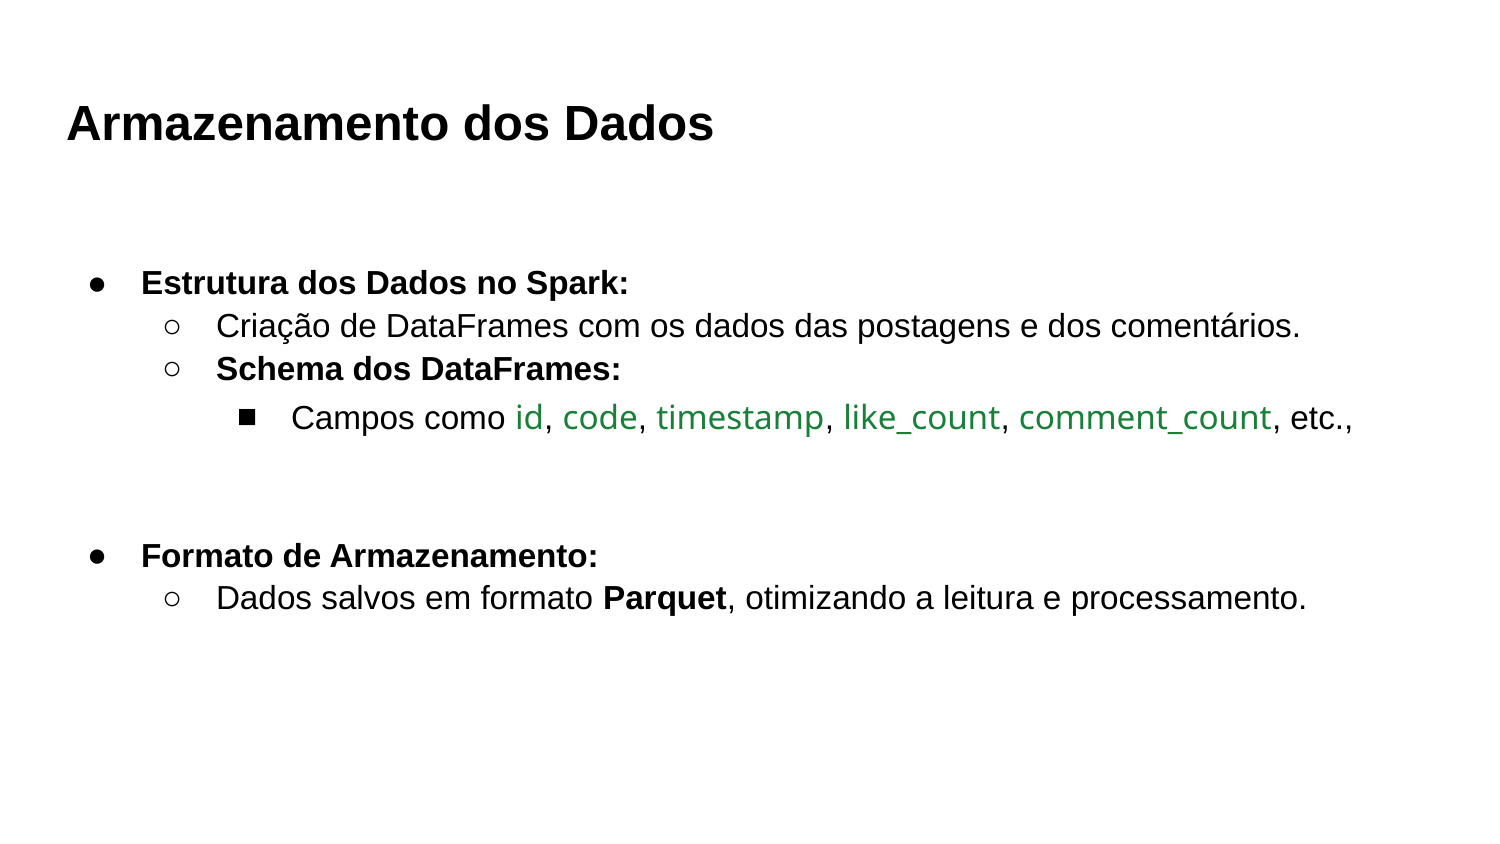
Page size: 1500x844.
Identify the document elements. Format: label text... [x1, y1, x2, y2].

title Armazenamento dos Dados [51, 72, 1449, 167]
list Estrutura dos Dados no Spark: Criação de DataFrames com os dados das postagens e dos comentários. Schema dos DataFrames: Campos como id, code, timestamp, like_count, comment_count, etc., Formato de Armazenamento: Dados salvos em formato Parquet, otimizando a leitura e processamento. [51, 189, 1449, 750]
